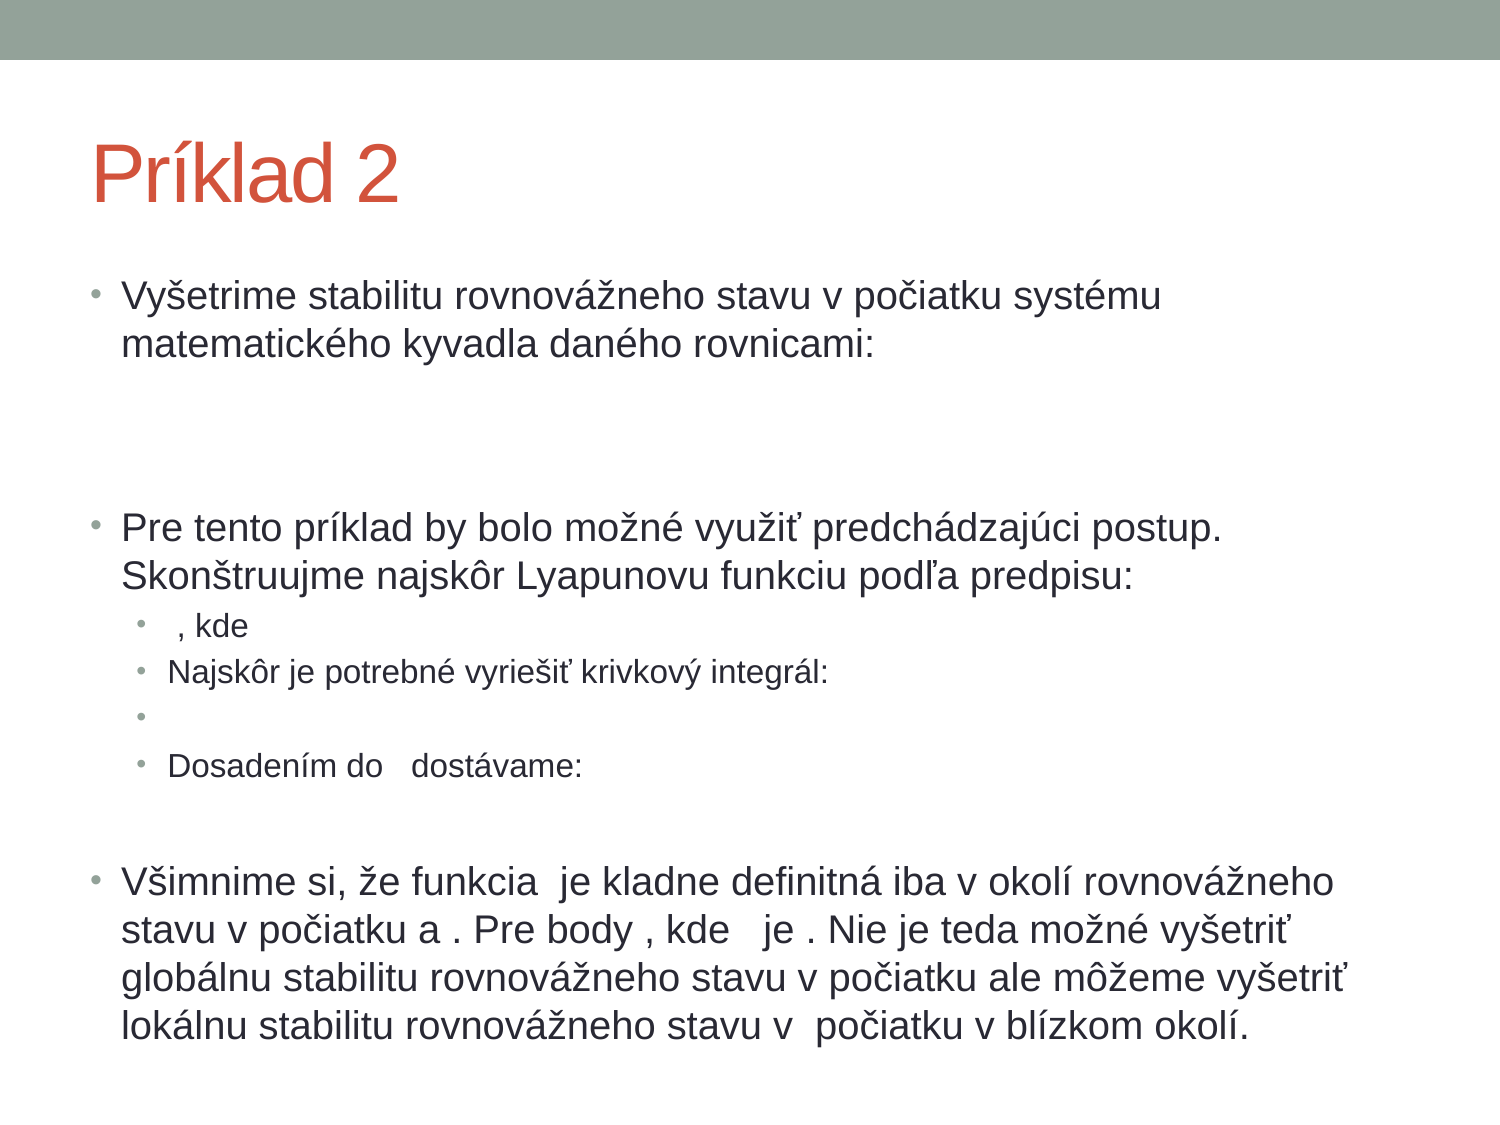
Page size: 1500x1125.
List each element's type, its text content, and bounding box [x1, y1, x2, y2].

title Príklad 2 [75, 87, 1425, 250]
